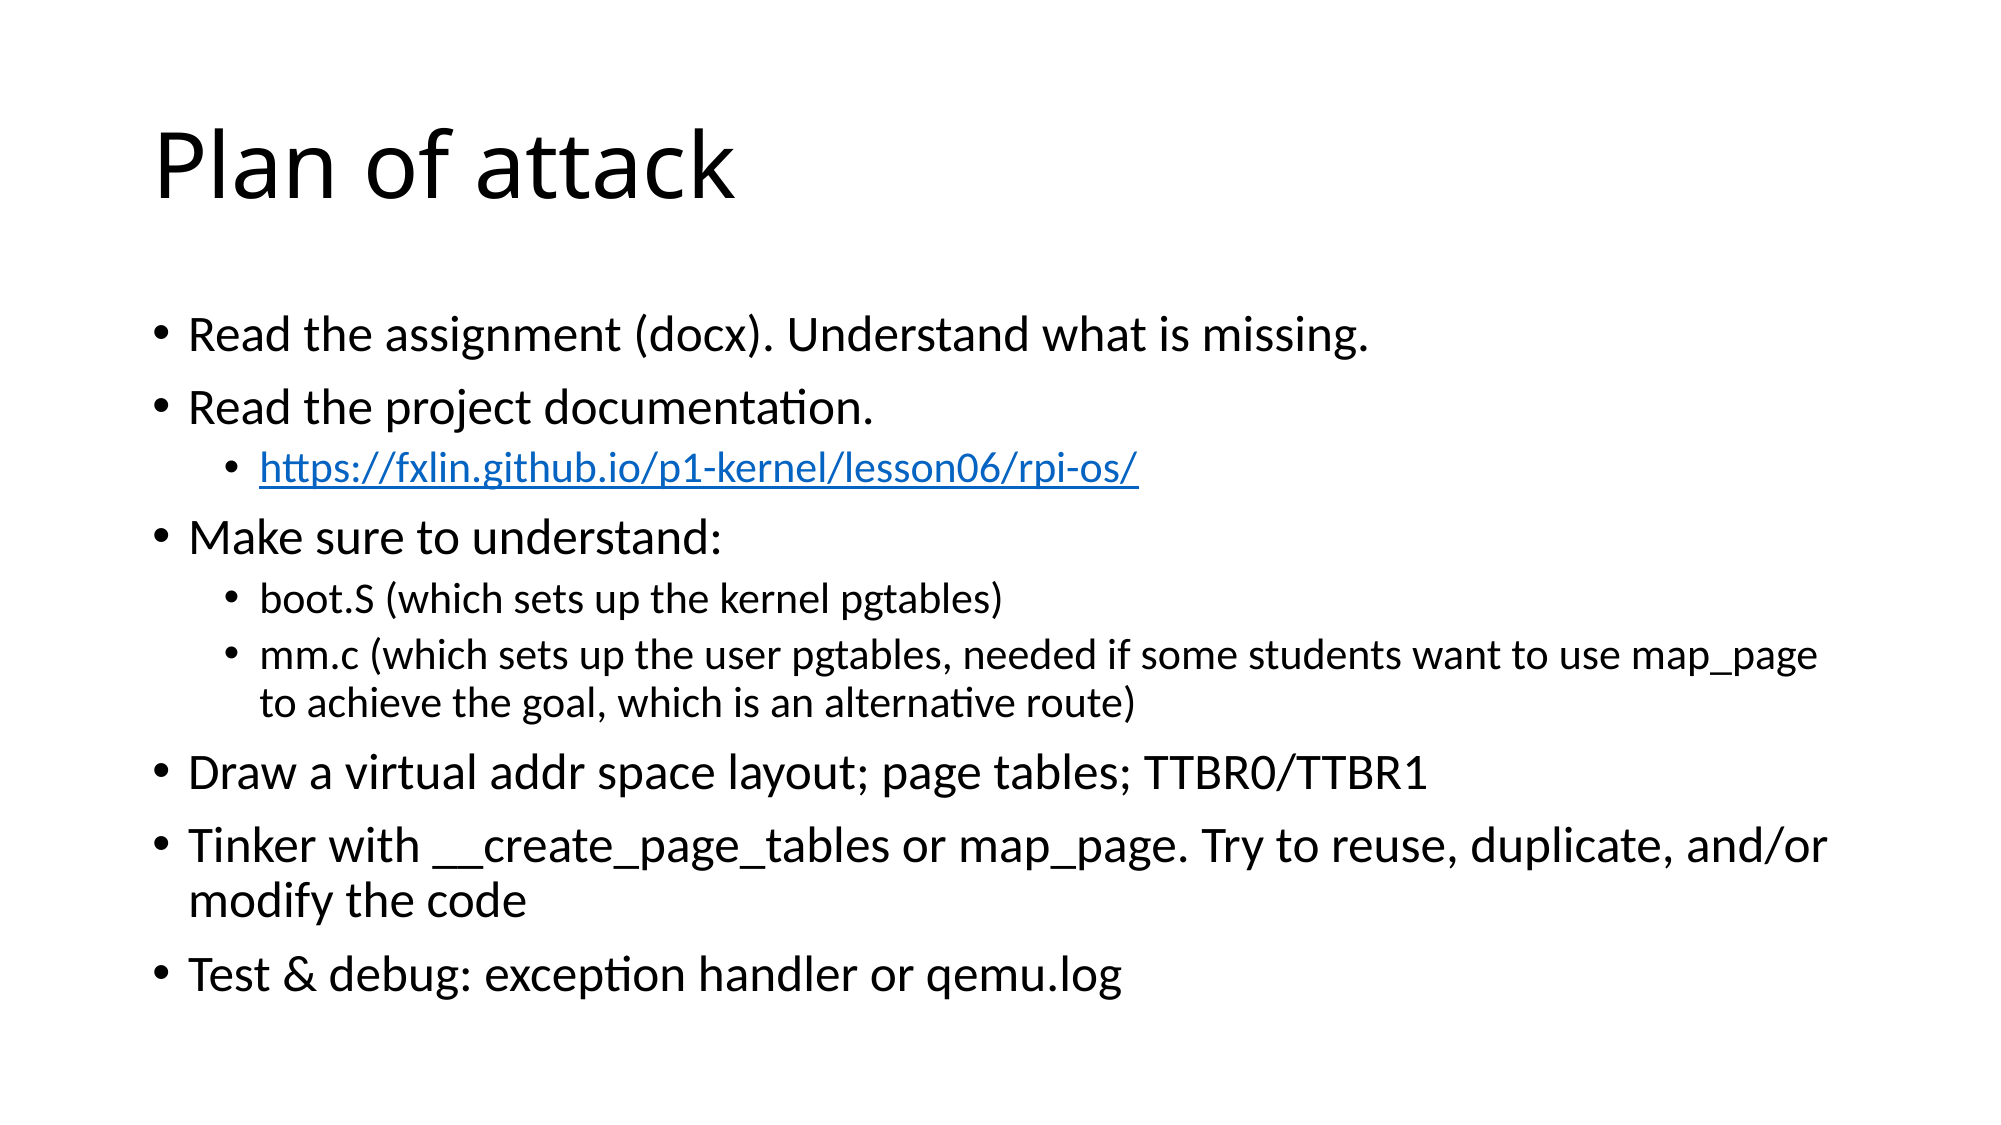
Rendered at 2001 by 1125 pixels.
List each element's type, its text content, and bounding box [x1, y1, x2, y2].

title Plan of attack [137, 59, 1863, 278]
list Read the assignment (docx). Understand what is missing. Read the project documentation. https://fxlin.github.io/p1-kernel/lesson06/rpi-os/ Make sure to understand: boot.S (which sets up the kernel pgtables) mm.c (which sets up the user pgtables, needed if some students want to use map_page to achieve the goal, which is an alternative route) Draw a virtual addr space layout; page tables; TTBR0/TTBR1 Tinker with __create_page_tables or map_page. Try to reuse, duplicate, and/or modify the code Test & debug: exception handler or qemu.log [137, 299, 1863, 1014]
